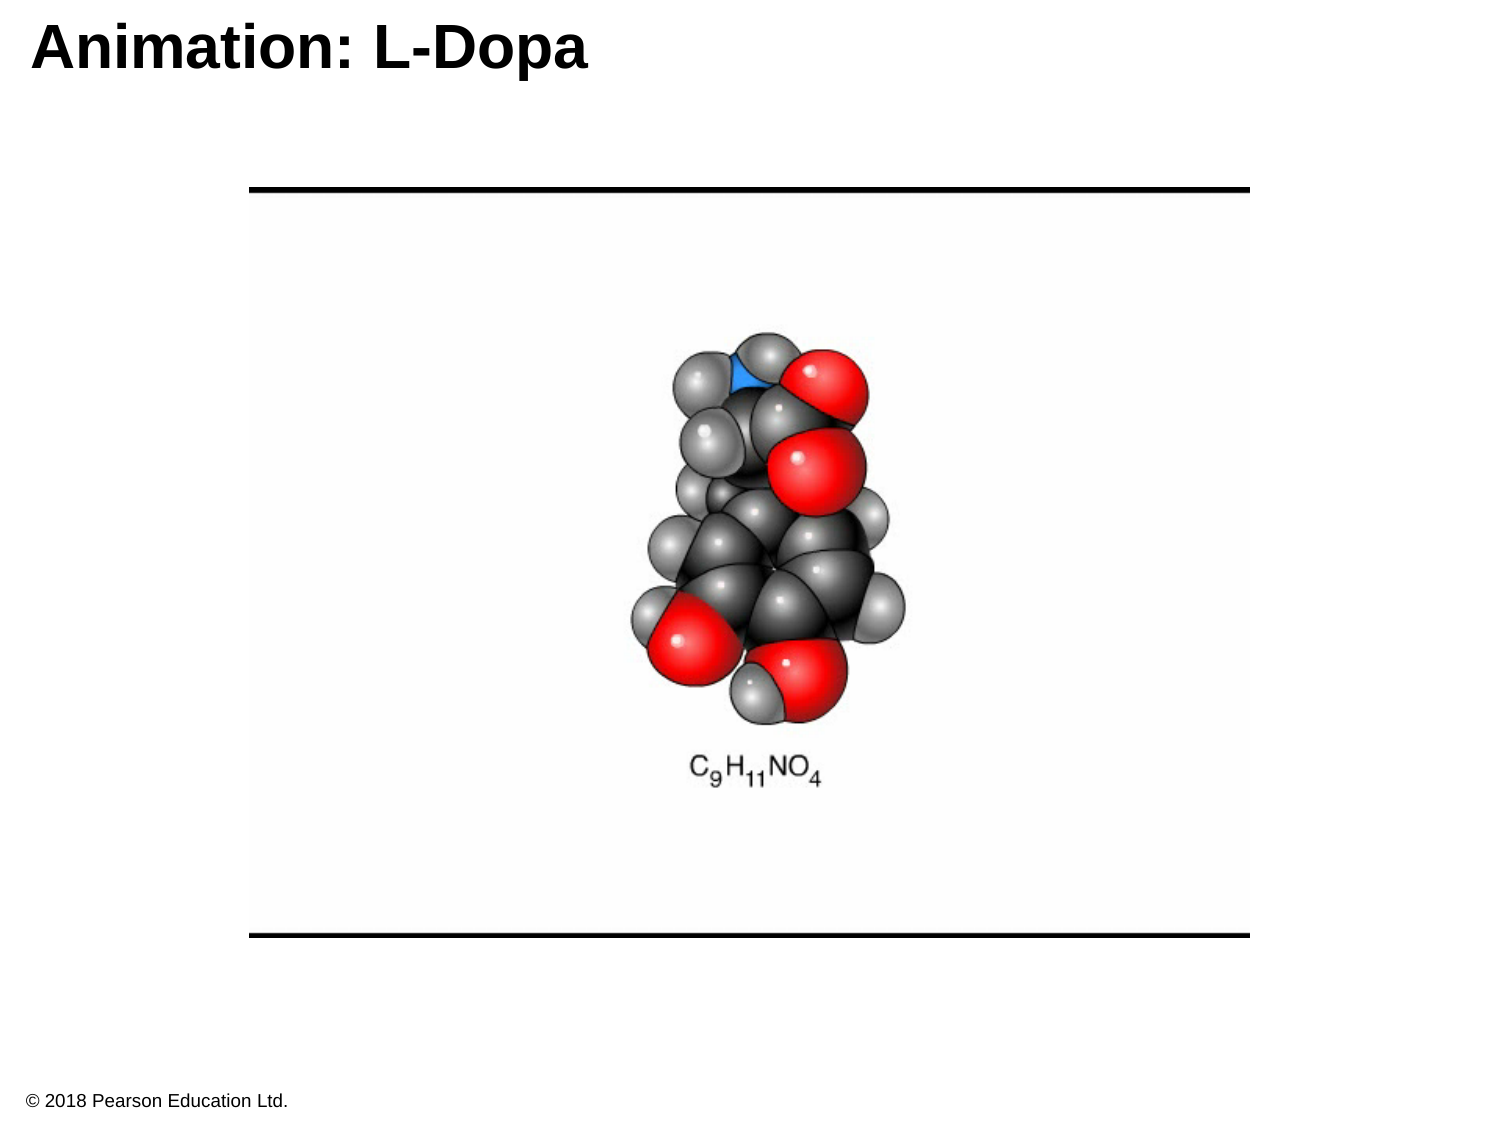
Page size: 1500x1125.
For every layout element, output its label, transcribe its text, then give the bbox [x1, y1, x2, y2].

footer © 2018 Pearson Education Ltd. [10, 1080, 518, 1119]
picture [249, 187, 1251, 938]
title Animation: L-Dopa [0, 0, 1500, 99]
